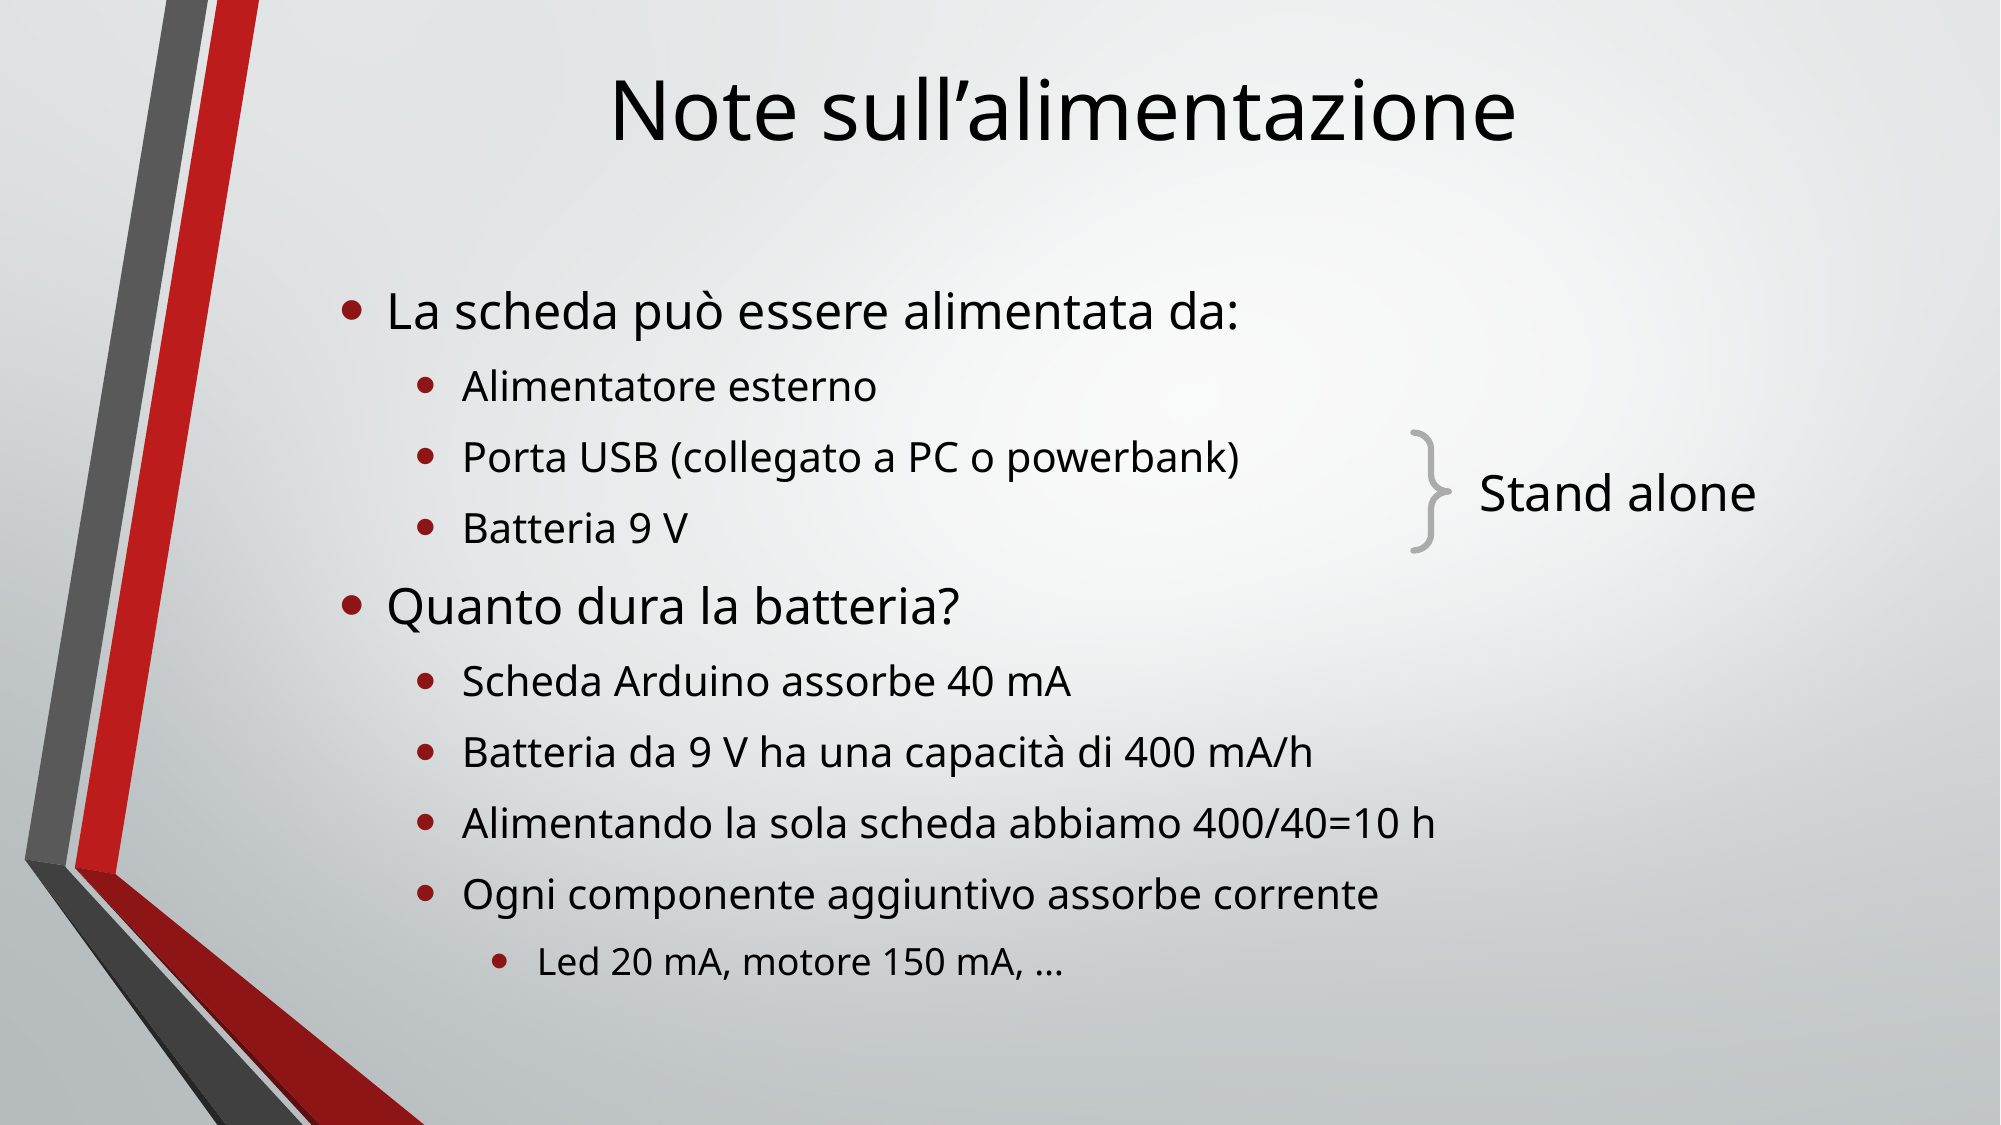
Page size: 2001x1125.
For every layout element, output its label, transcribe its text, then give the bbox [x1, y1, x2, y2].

text_box Stand alone [1464, 453, 1774, 529]
list La scheda può essere alimentata da: Alimentatore esterno Porta USB (collegato a PC o powerbank) Batteria 9 V Quanto dura la batteria? Scheda Arduino assorbe 40 mA Batteria da 9 V ha una capacità di 400 mA/h Alimentando la sola scheda abbiamo 400/40=10 h Ogni componente aggiuntivo assorbe corrente Led 20 mA, motore 150 mA, … [324, 262, 1675, 1083]
title Note sull’alimentazione [242, 42, 1886, 172]
text_box [1412, 431, 1450, 552]
